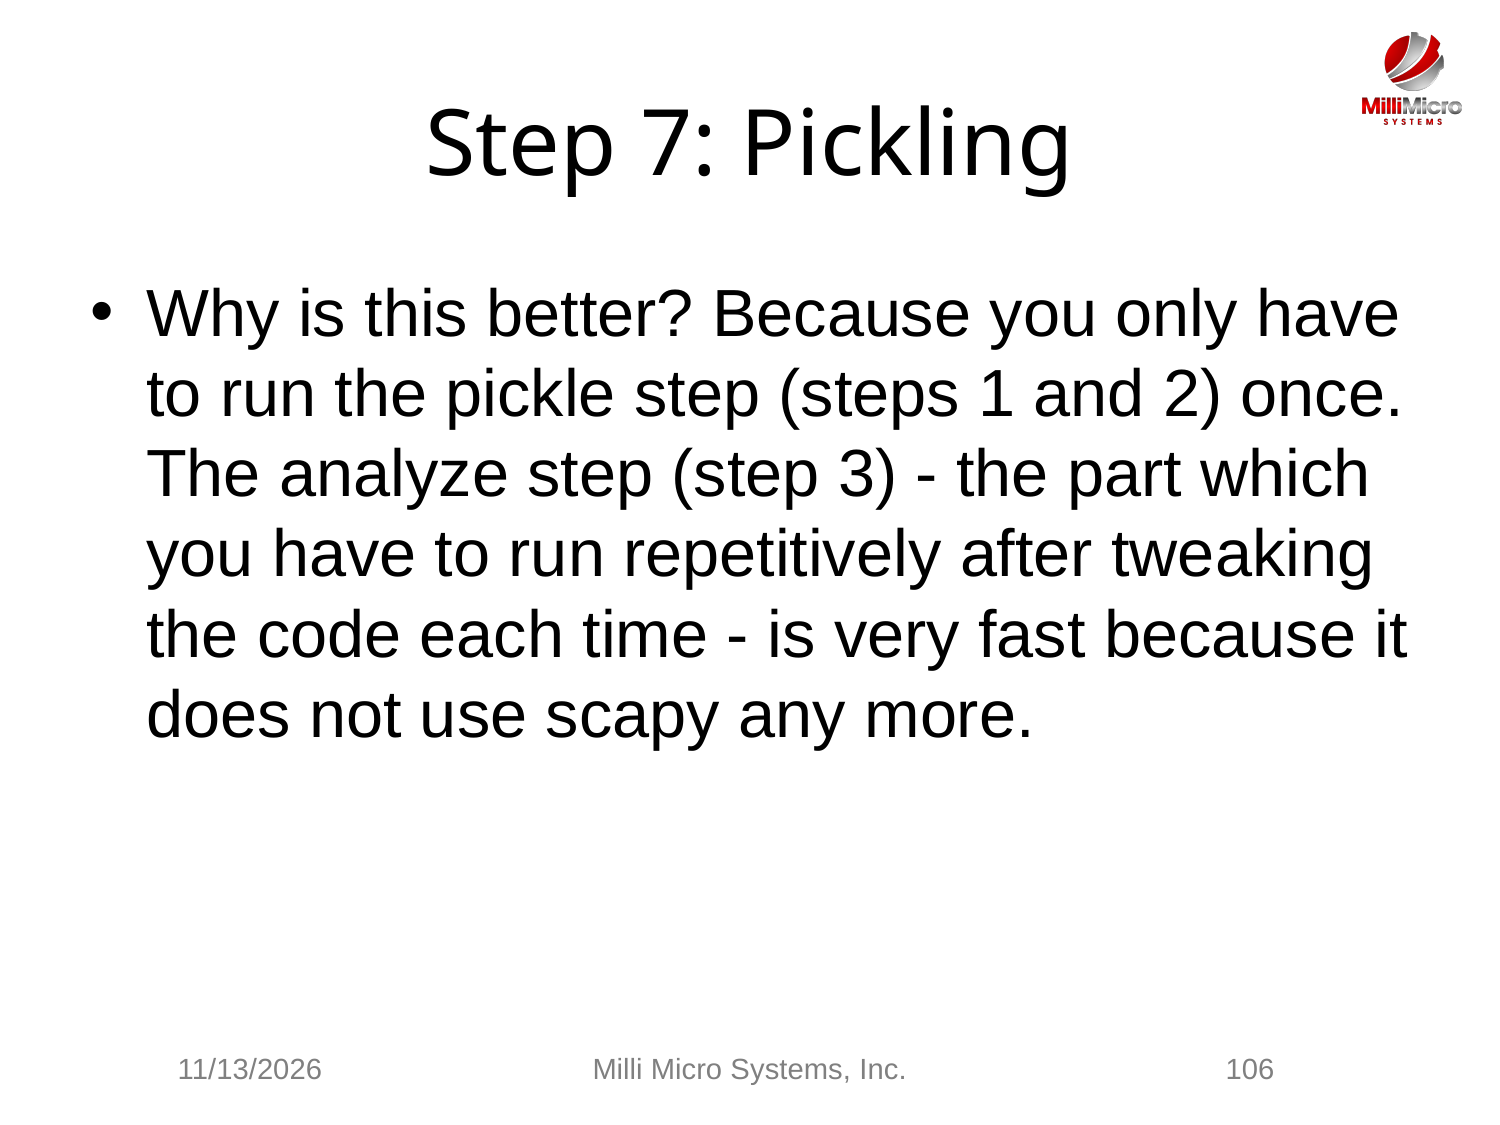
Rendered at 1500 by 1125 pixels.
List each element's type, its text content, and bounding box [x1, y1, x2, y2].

slide_number 106 [1074, 1042, 1425, 1103]
list Why is this better? Because you only have to run the pickle step (steps 1 and 2) once. The analyze step (step 3) - the part which you have to run repetitively after tweaking the code each time - is very fast because it does not use scapy any more. [75, 262, 1425, 1005]
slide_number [75, 1042, 425, 1103]
picture [1362, 32, 1462, 125]
footer Milli Micro Systems, Inc. [512, 1042, 988, 1103]
title Step 7: Pickling [75, 45, 1425, 233]
